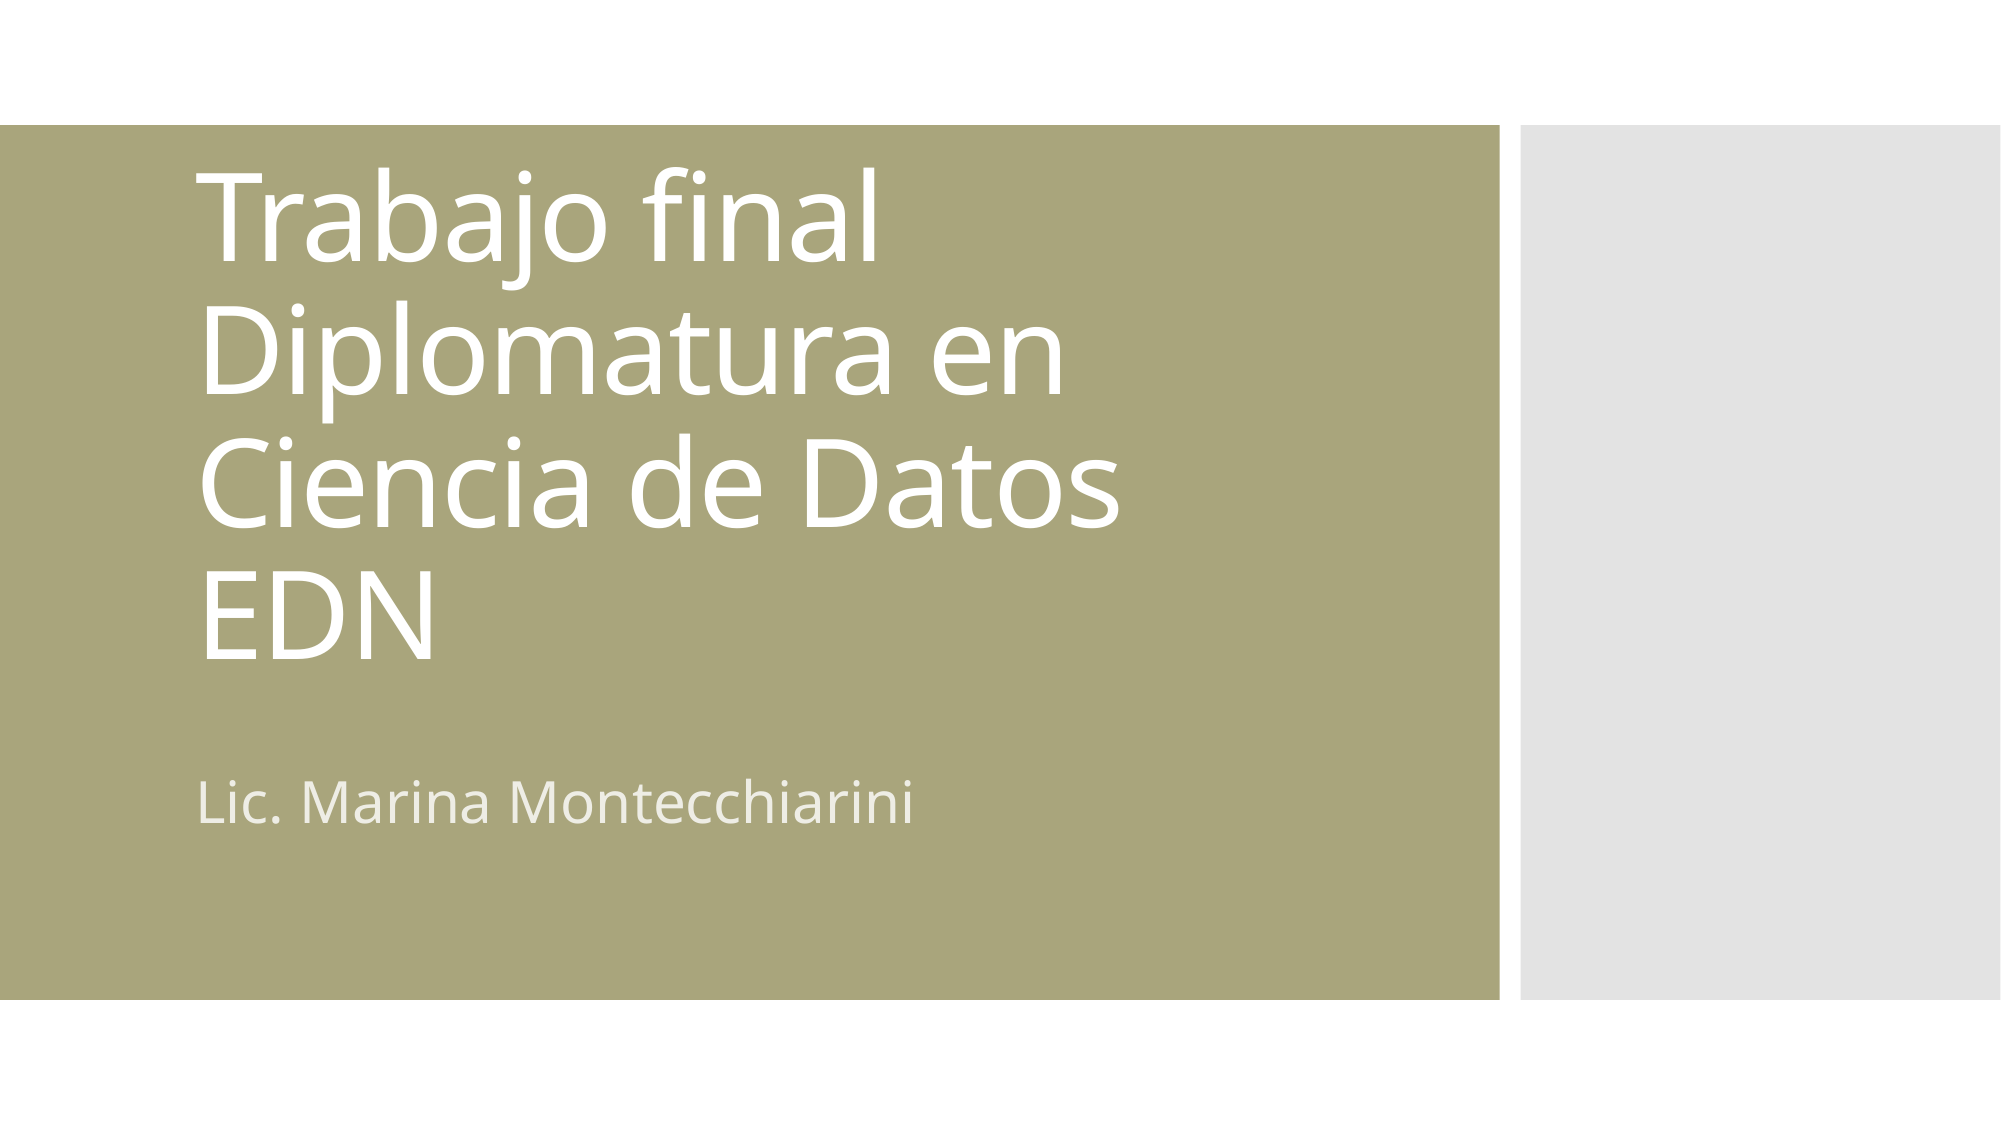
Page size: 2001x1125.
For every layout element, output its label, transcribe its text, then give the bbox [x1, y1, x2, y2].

title Trabajo final Diplomatura en Ciencia de Datos EDN [180, 159, 1381, 694]
subtitle Lic. Marina Montecchiarini [180, 766, 1381, 917]
